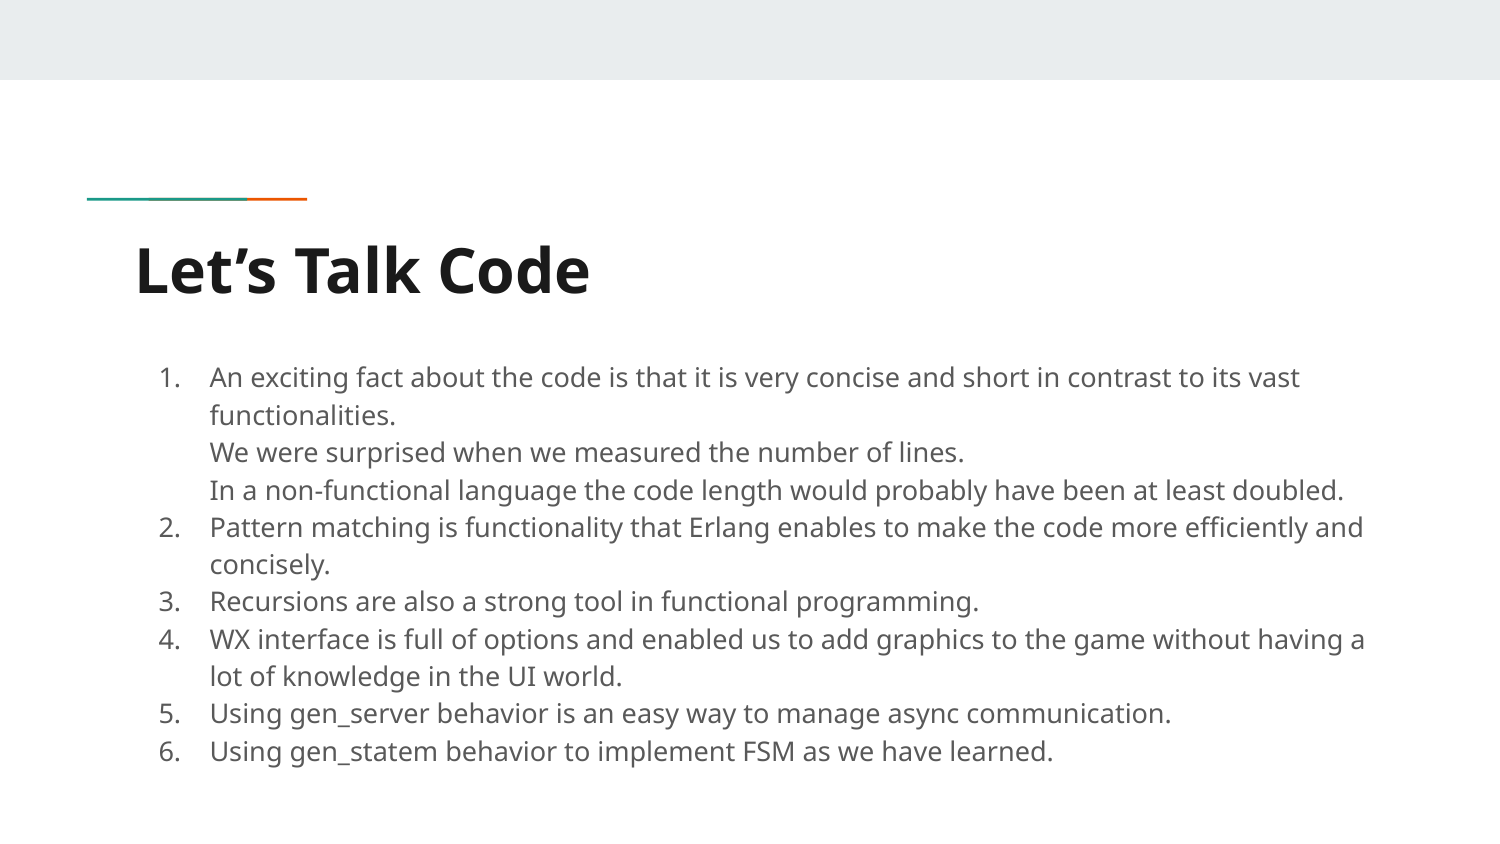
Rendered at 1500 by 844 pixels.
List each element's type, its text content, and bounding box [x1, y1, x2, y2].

title Let’s Talk Code [119, 216, 1381, 305]
list An exciting fact about the code is that it is very concise and short in contrast to its vast functionalities. We were surprised when we measured the number of lines. In a non-functional language the code length would probably have been at least doubled. Pattern matching is functionality that Erlang enables to make the code more efficiently and concisely. Recursions are also a strong tool in functional programming. WX interface is full of options and enabled us to add graphics to the game without having a lot of knowledge in the UI world. Using gen_server behavior is an easy way to manage async communication. Using gen_statem behavior to implement FSM as we have learned. [119, 341, 1381, 767]
